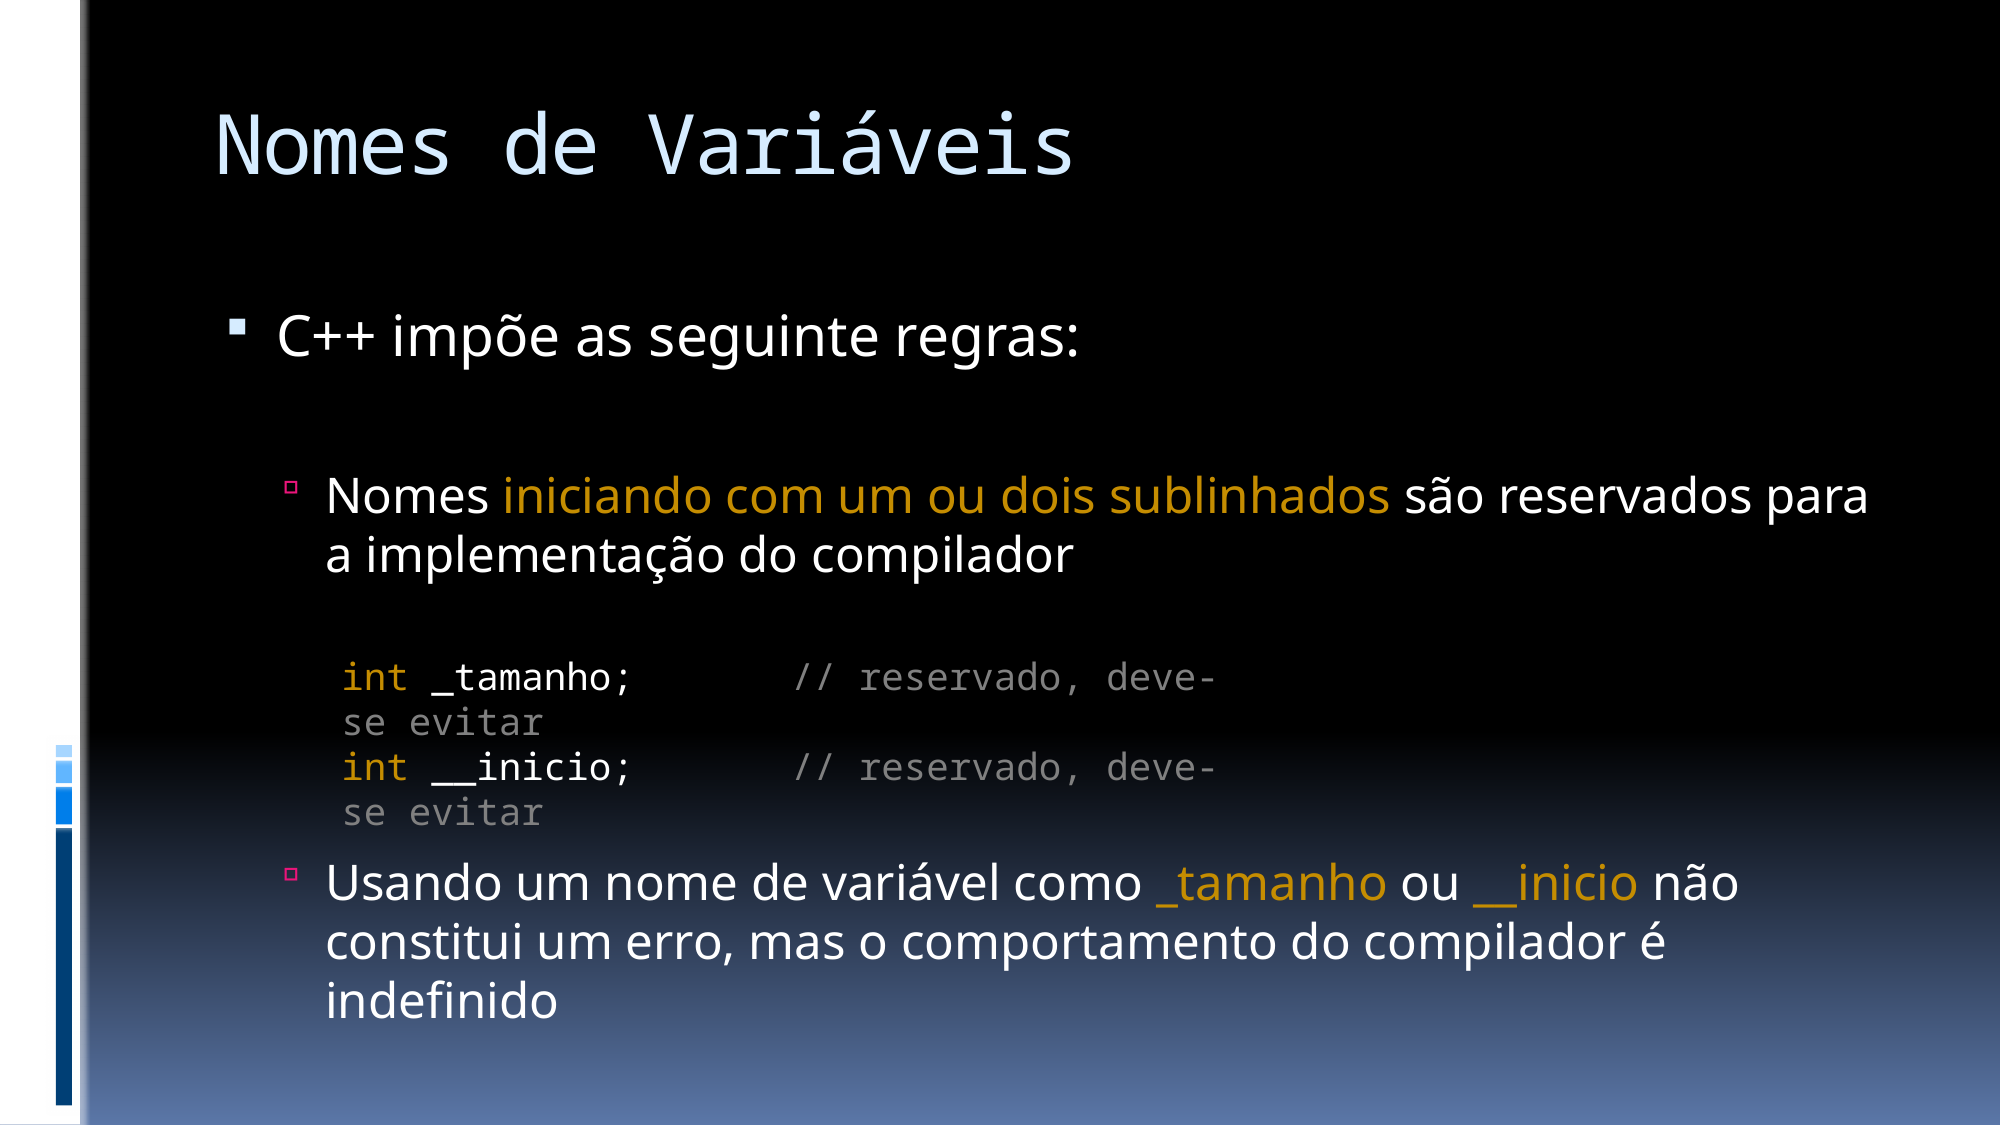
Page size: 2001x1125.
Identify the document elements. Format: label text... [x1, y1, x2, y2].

list C++ impõe as seguinte regras: Nomes iniciando com um ou dois sublinhados são reservados para a implementação do compilador Usando um nome de variável como _tamanho ou __inicio não constitui um erro, mas o comportamento do compilador é indefinido [200, 292, 1900, 1043]
title Nomes de Variáveis [200, 83, 1900, 234]
text_box int _tamanho; // reservado, deve-se evitar int __inicio; // reservado, deve-se evitar [326, 645, 1276, 840]
